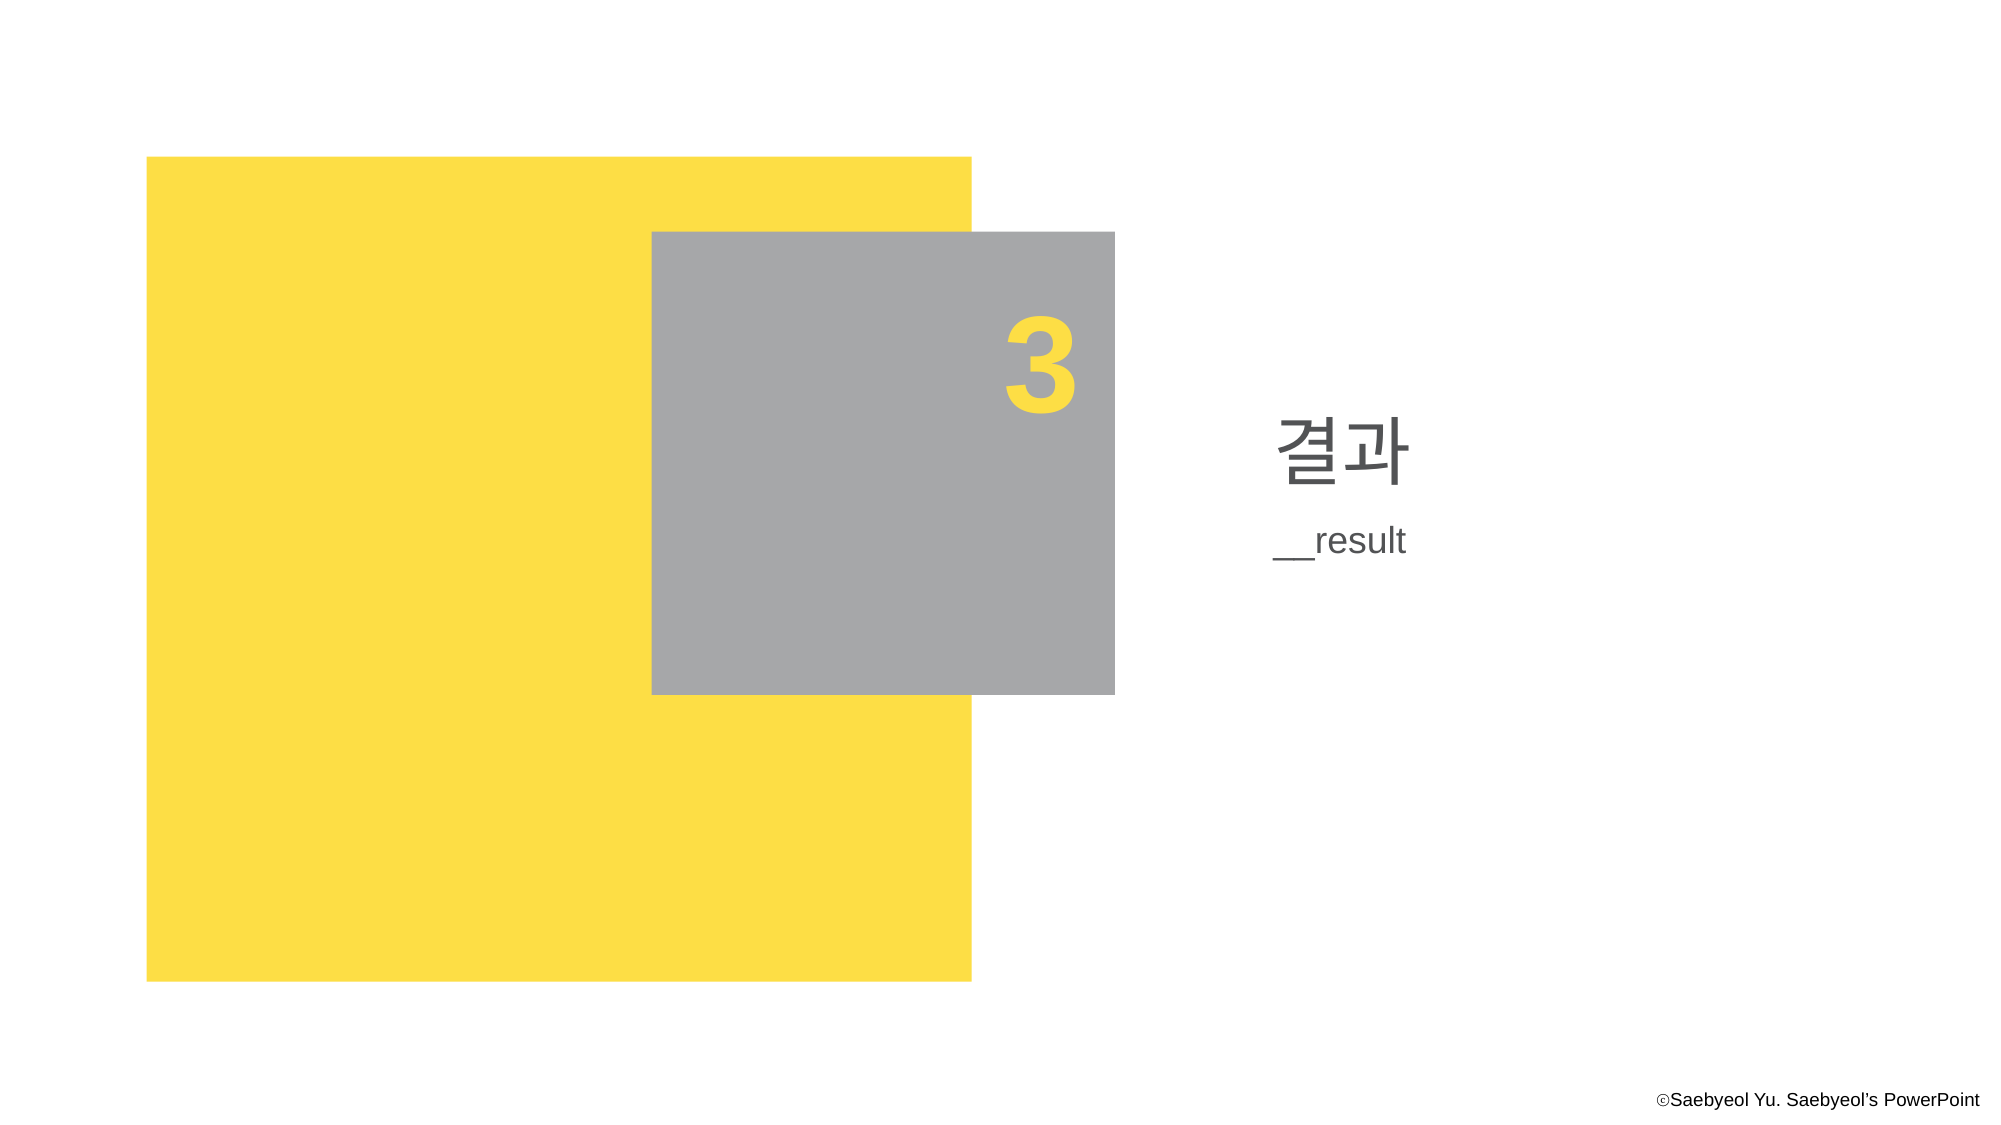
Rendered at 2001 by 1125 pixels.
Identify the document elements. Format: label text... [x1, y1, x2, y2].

text_box [146, 156, 972, 982]
text_box 3 [988, 267, 1098, 448]
text_box [651, 231, 1115, 695]
text_box 결과 [1258, 396, 1804, 502]
text_box __result [1258, 508, 1659, 569]
